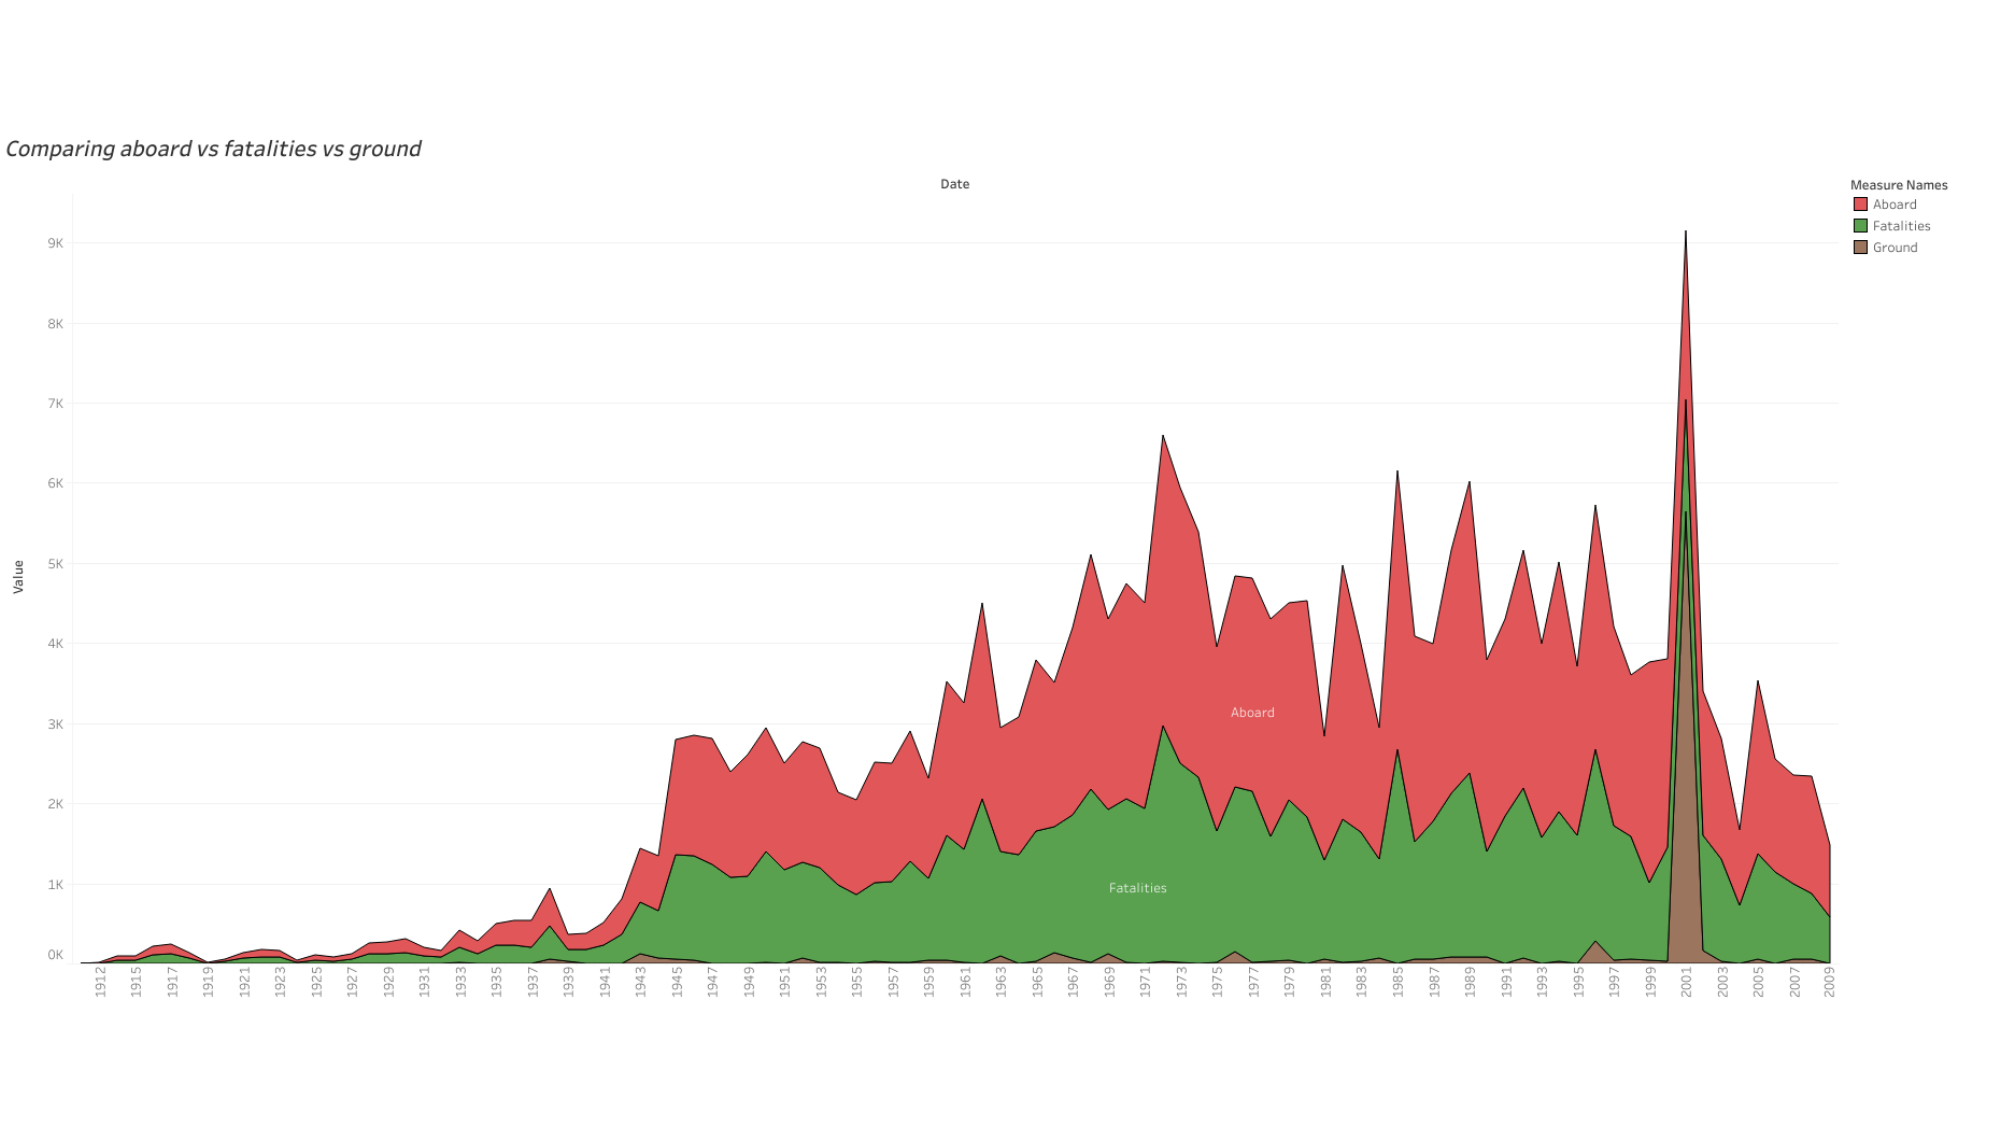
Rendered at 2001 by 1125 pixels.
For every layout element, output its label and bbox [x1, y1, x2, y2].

picture [0, 126, 2000, 999]
